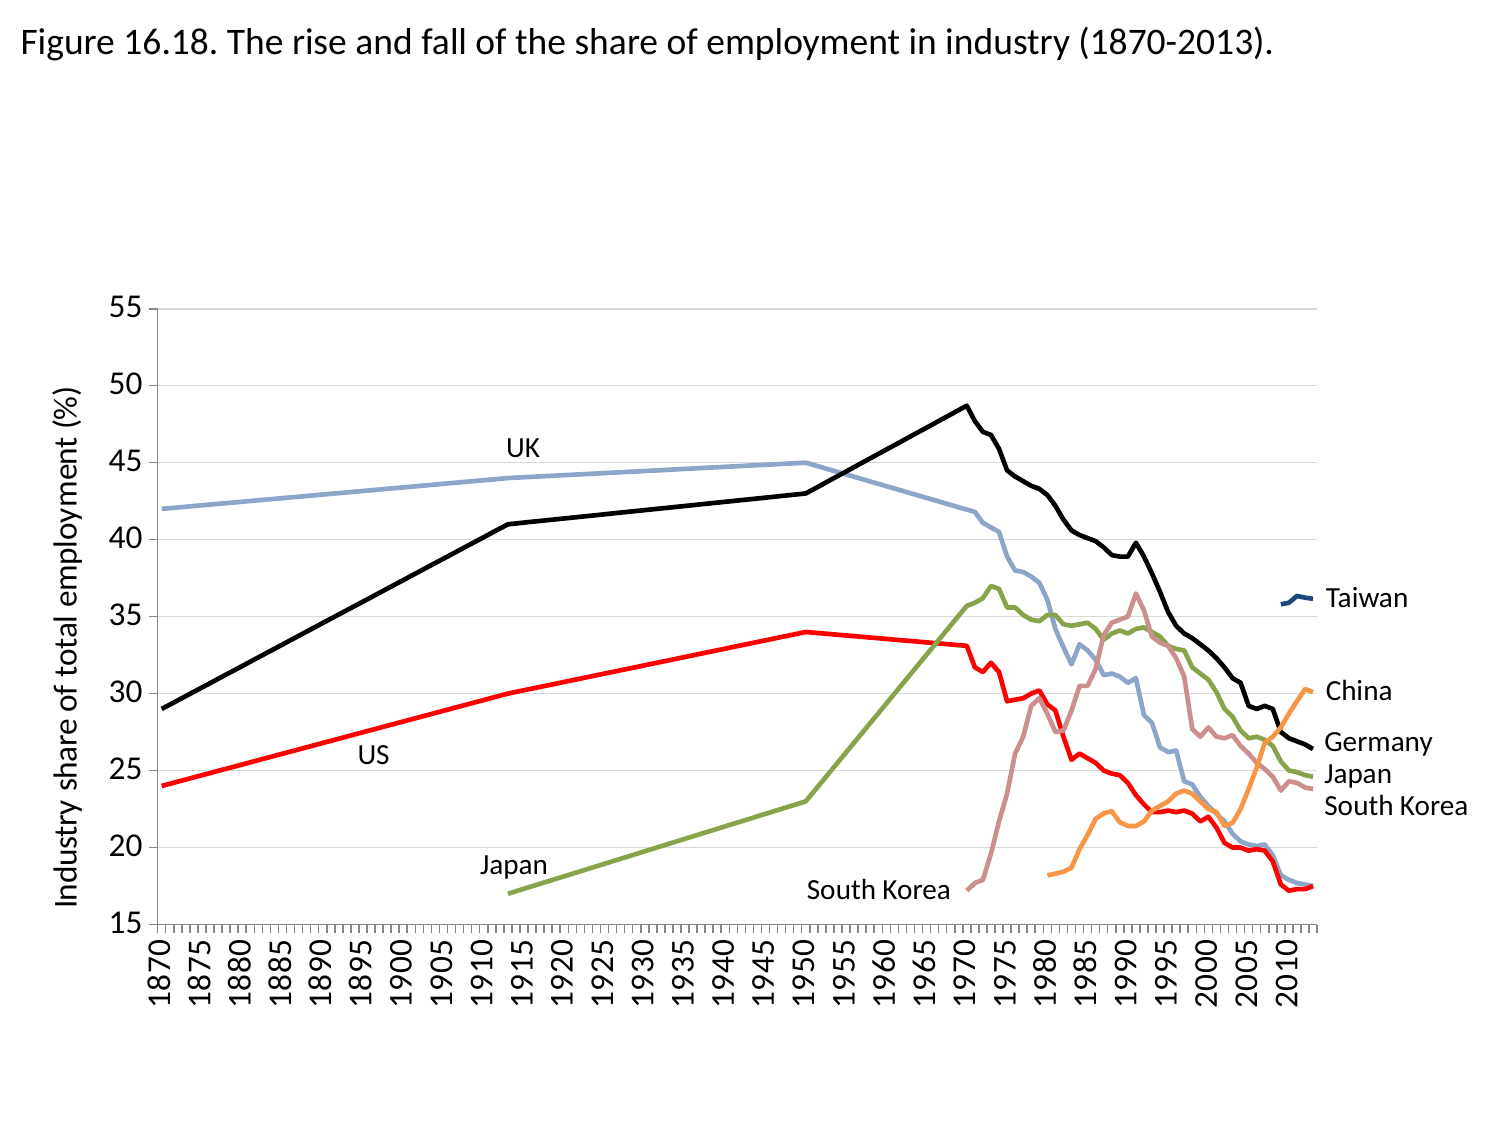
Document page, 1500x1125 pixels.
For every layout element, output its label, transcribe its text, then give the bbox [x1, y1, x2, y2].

text_box Taiwan [1333, 570, 1437, 621]
text_box Germany [1333, 714, 1467, 765]
text_box Figure 16.18. The rise and fall of the share of employment in industry (1870-2013). [5, 9, 1500, 70]
text_box Japan [1333, 746, 1436, 778]
text_box China [1333, 664, 1437, 714]
text_box South Korea [1333, 778, 1500, 829]
chart [20, 180, 1329, 1035]
